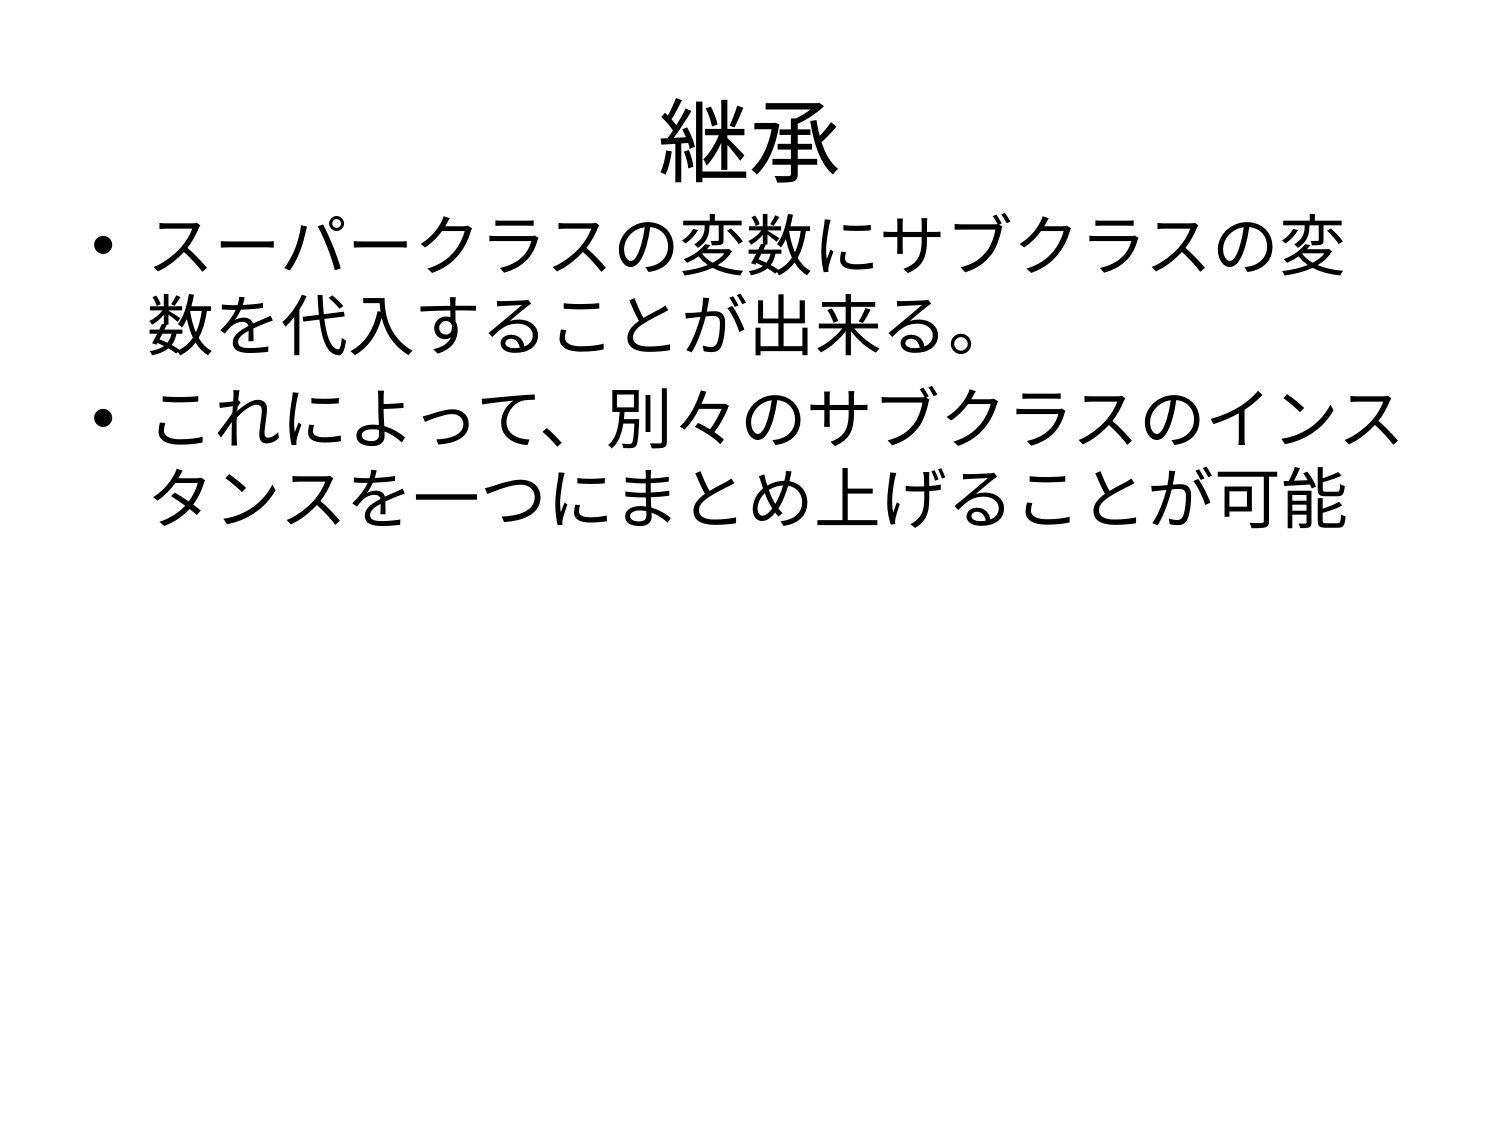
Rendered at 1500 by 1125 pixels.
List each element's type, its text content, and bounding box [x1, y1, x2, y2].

title 継承 [75, 45, 1425, 233]
list スーパークラスの変数にサブクラスの変数を代入することが出来る。 これによって、別々のサブクラスのインスタンスを一つにまとめ上げることが可能 [76, 196, 1427, 587]
